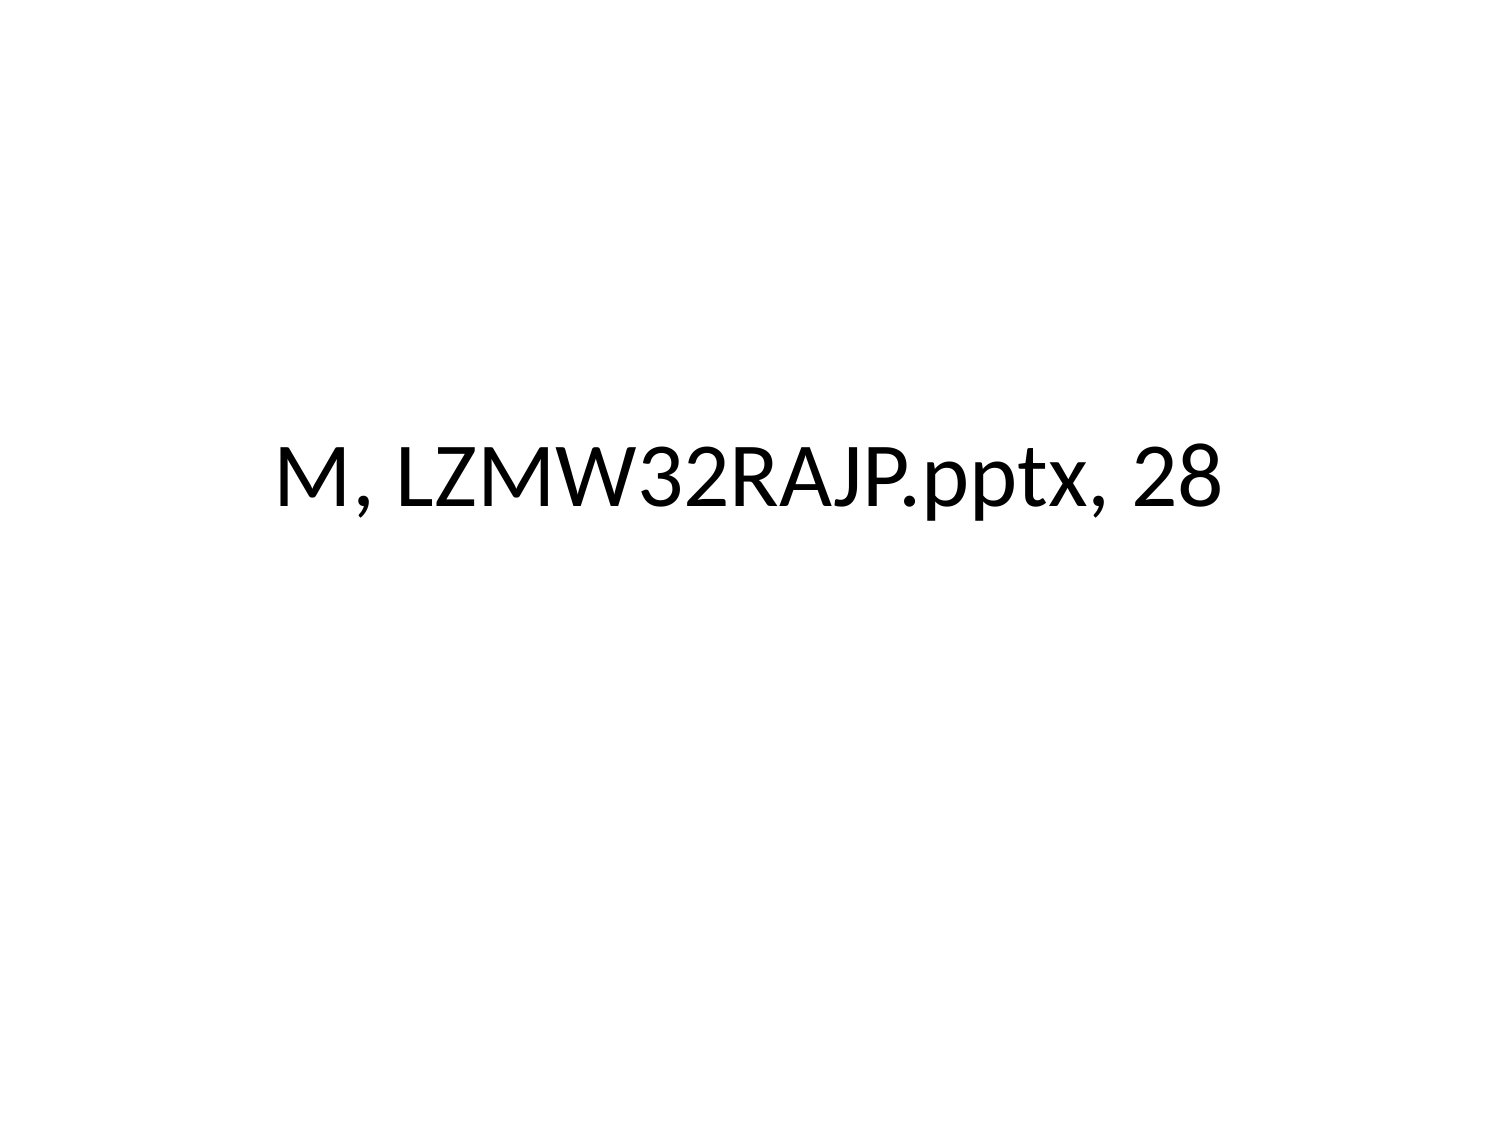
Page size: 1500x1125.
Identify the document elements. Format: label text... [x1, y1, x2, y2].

title M, LZMW32RAJP.pptx, 28 [112, 349, 1388, 591]
